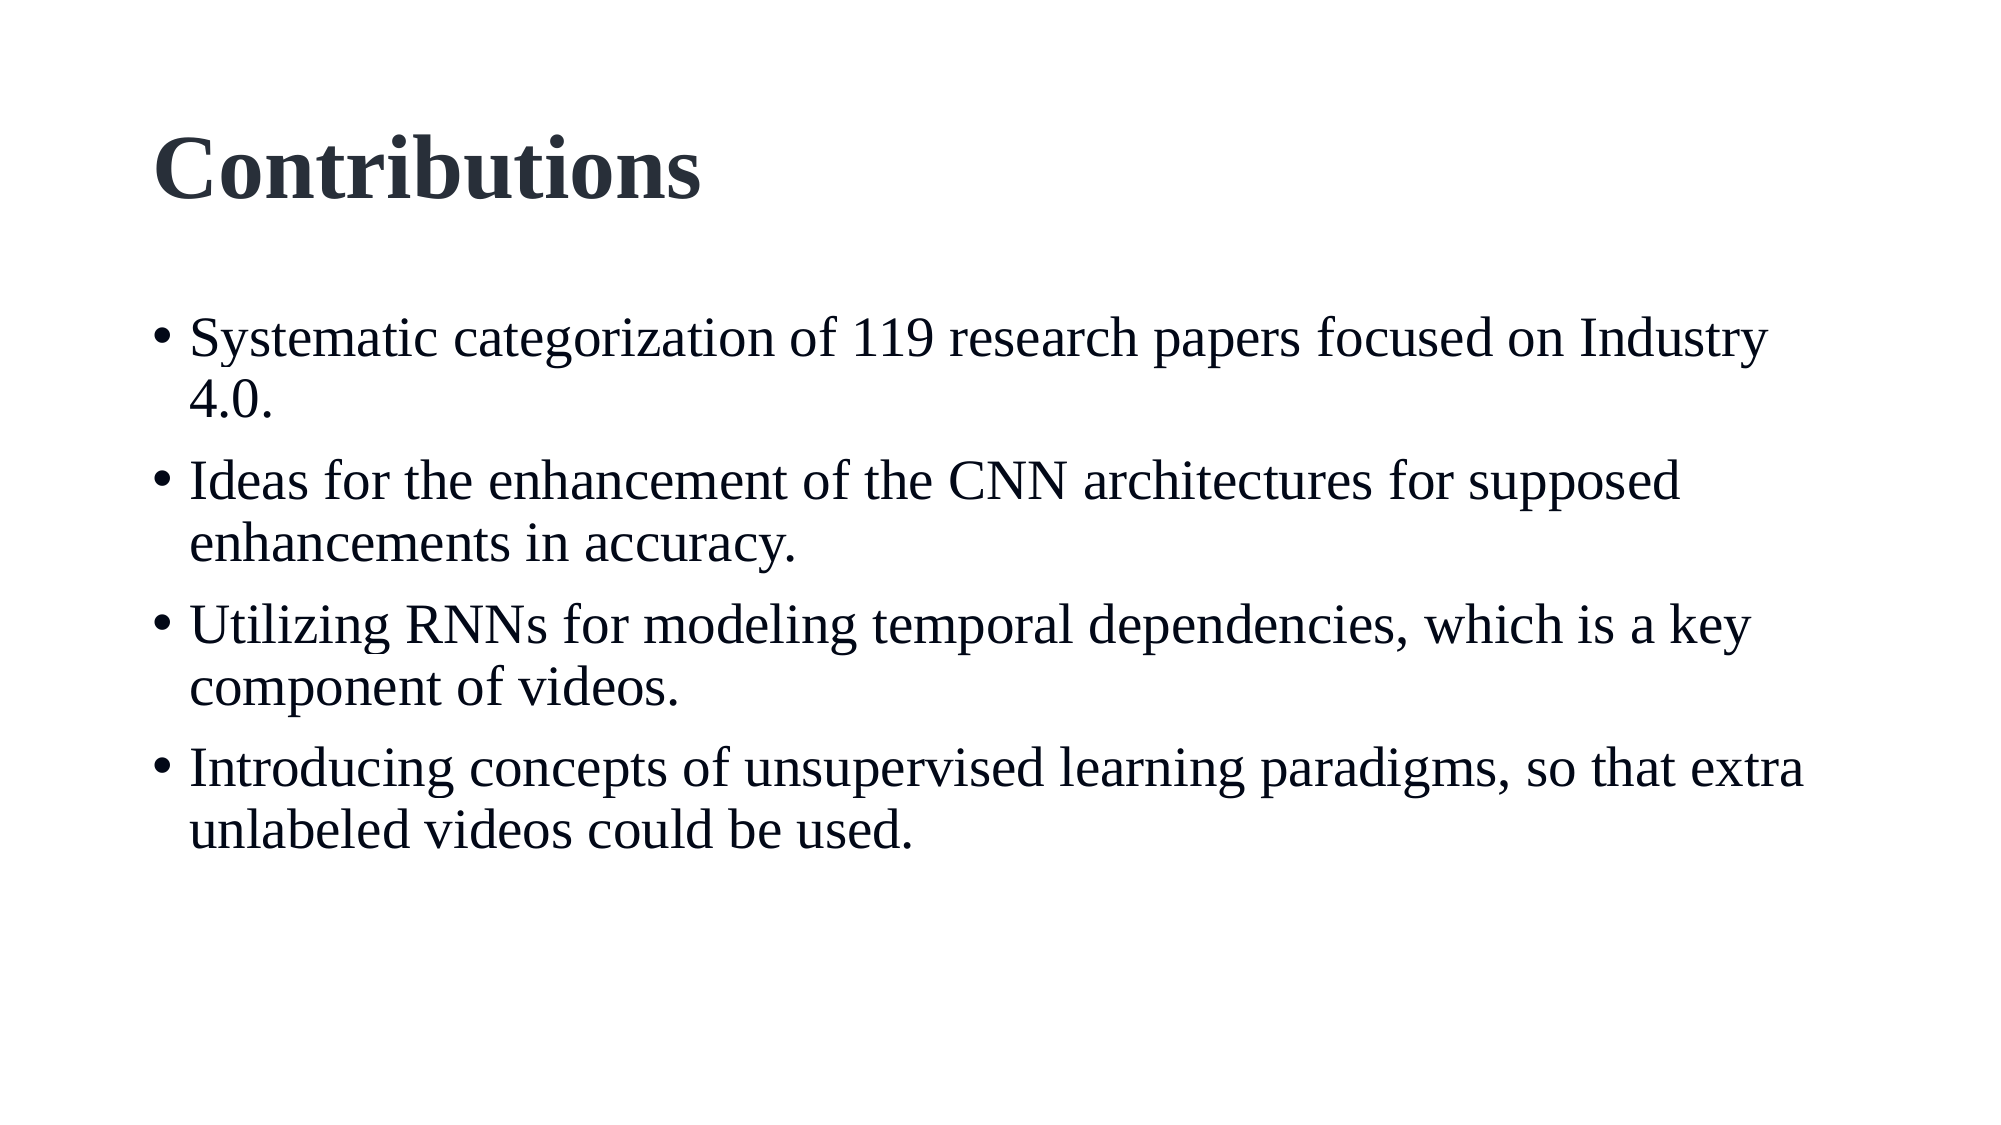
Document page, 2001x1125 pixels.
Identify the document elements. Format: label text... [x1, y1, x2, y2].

title Contributions [137, 59, 1863, 278]
list Systematic categorization of 119 research papers focused on Industry 4.0. Ideas for the enhancement of the CNN architectures for supposed enhancements in accuracy. Utilizing RNNs for modeling temporal dependencies, which is a key component of videos. Introducing concepts of unsupervised learning paradigms, so that extra unlabeled videos could be used. [137, 299, 1863, 1014]
